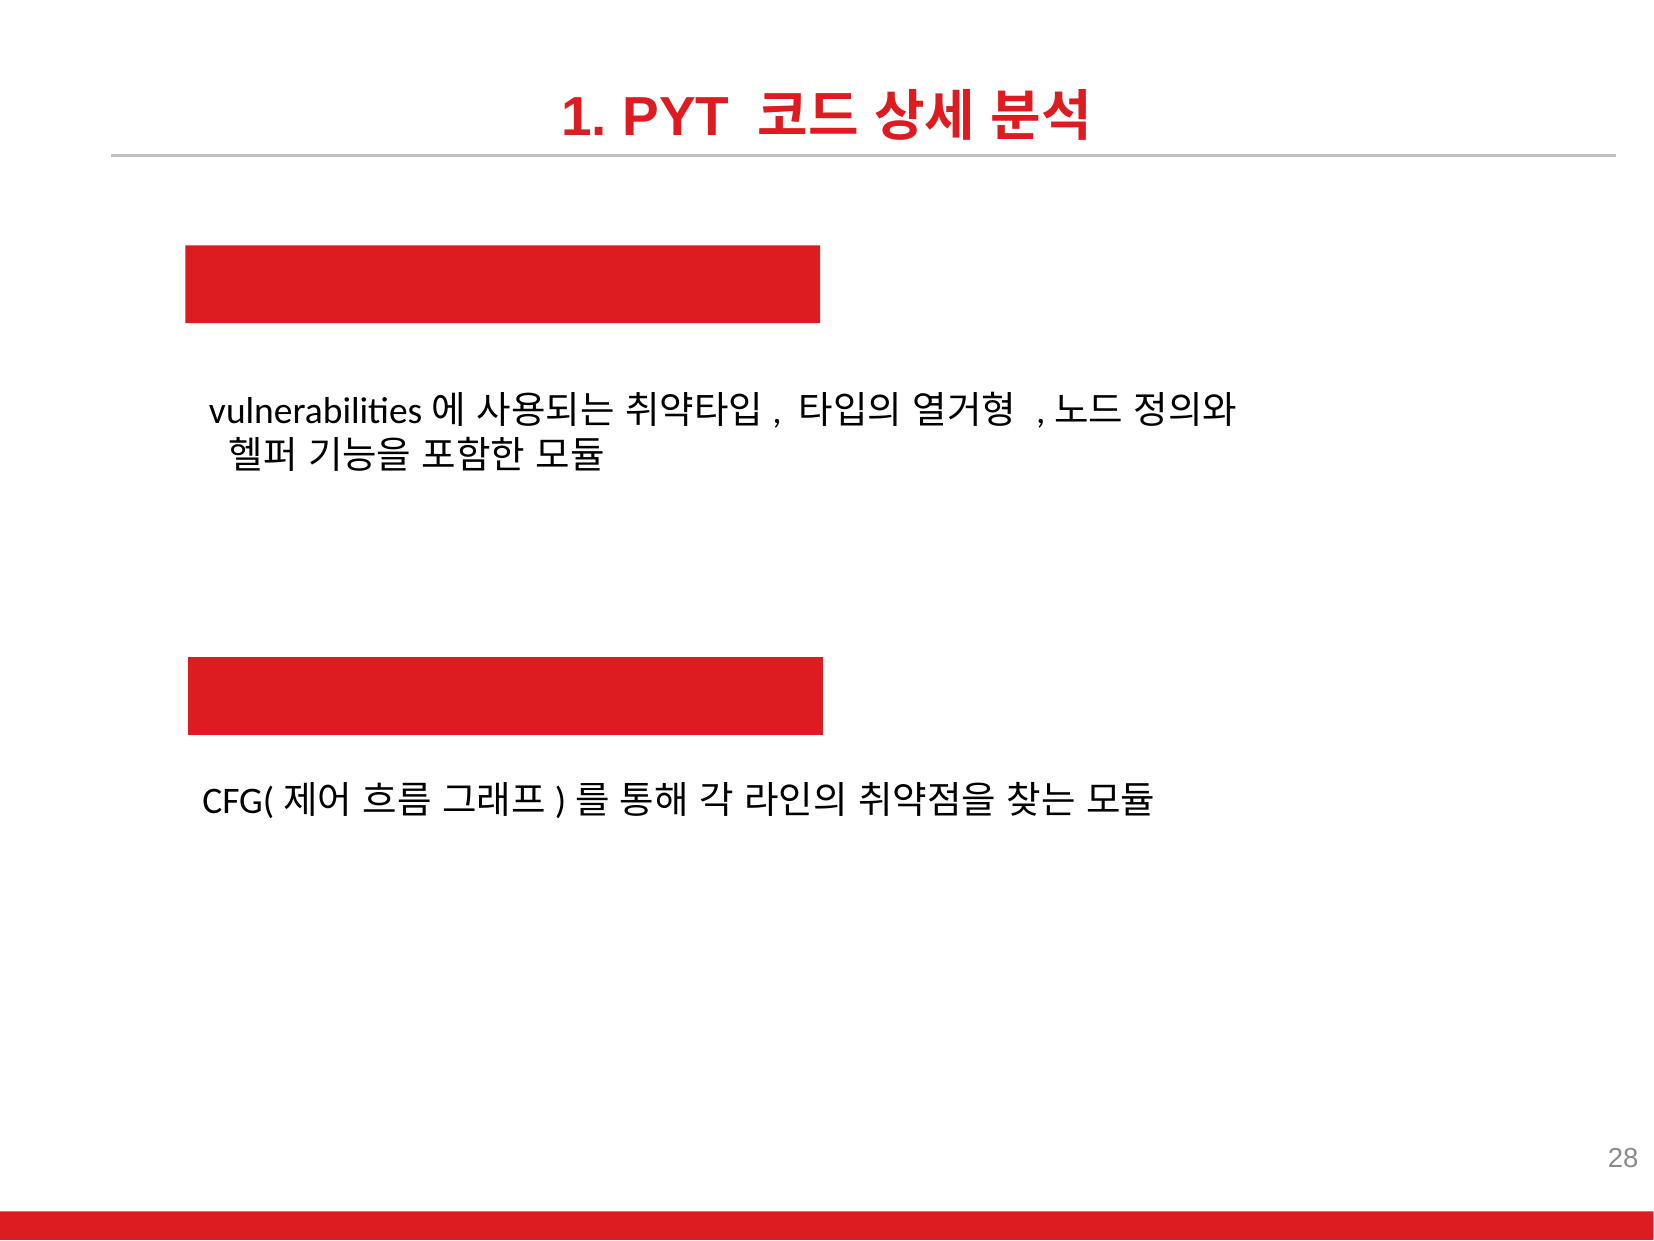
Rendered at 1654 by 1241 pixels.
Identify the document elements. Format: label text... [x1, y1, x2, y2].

text_box 1. PYT 코드 상세 분석 [546, 73, 1107, 154]
text_box CFG(제어 흐름 그래프)를 통해 각 라인의 취약점을 찾는 모듈 [187, 768, 1416, 829]
text_box vulnerabilities_helper.py [184, 244, 821, 324]
text_box vulnerabilities에 사용되는 취약타입, 타입의 열거형 ,노드 정의와 헬퍼 기능을 포함한 모듈 [194, 378, 1423, 484]
text_box vulnerabilities.py [187, 656, 824, 736]
text_box 28 [1281, 1122, 1654, 1189]
